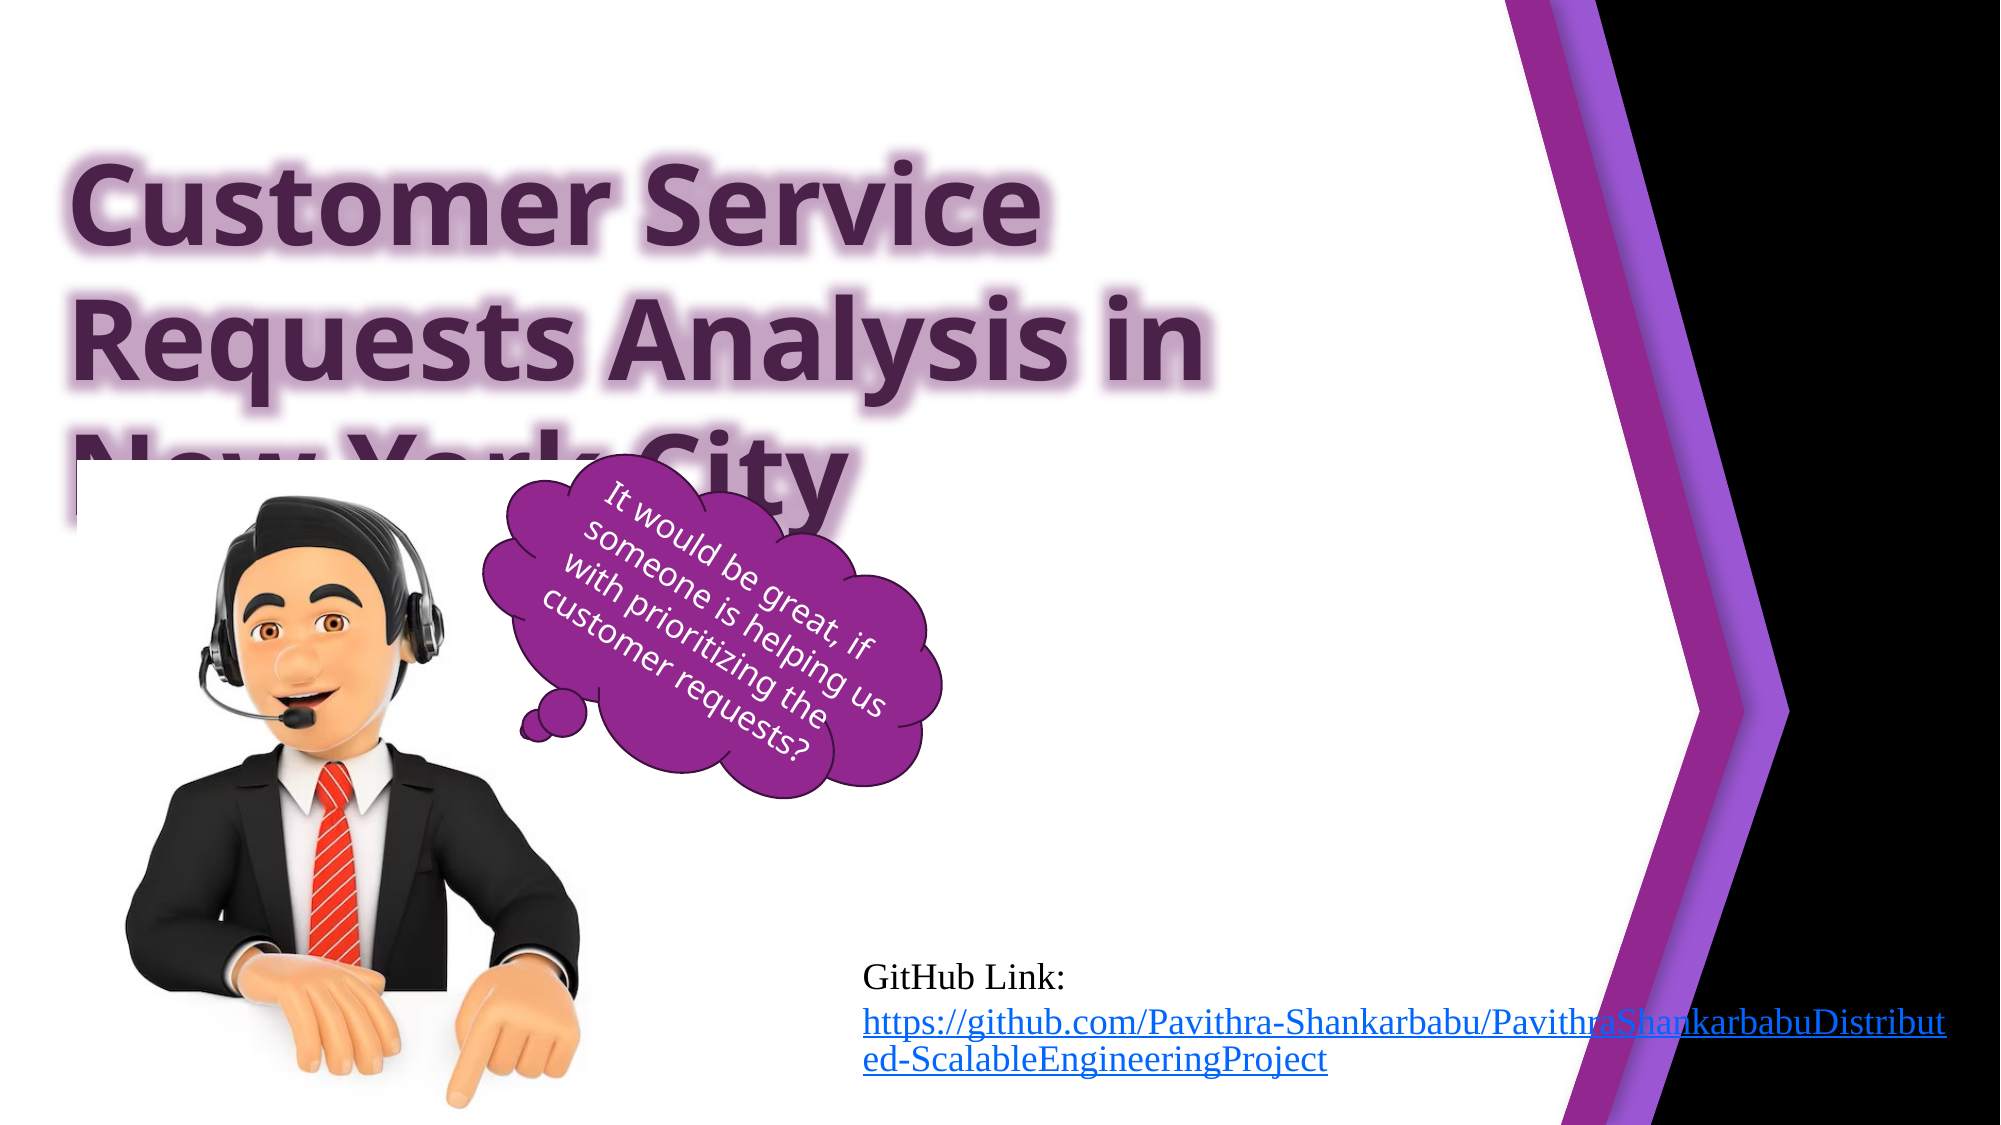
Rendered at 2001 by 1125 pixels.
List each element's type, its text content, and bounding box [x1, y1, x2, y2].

text_box It would be great, if someone is helping us with prioritizing the customer requests? [632, 470, 953, 819]
text_box GitHub Link: https://github.com/Pavithra-Shankarbabu/PavithraShankarbabuDistributed-ScalableEngineeringProject [847, 944, 1978, 1050]
text_box [596, 453, 937, 661]
text_box [632, 678, 814, 800]
picture [77, 460, 632, 1125]
text_box [882, 688, 943, 785]
text_box Customer Service Requests Analysis in New York City [51, 125, 1502, 546]
